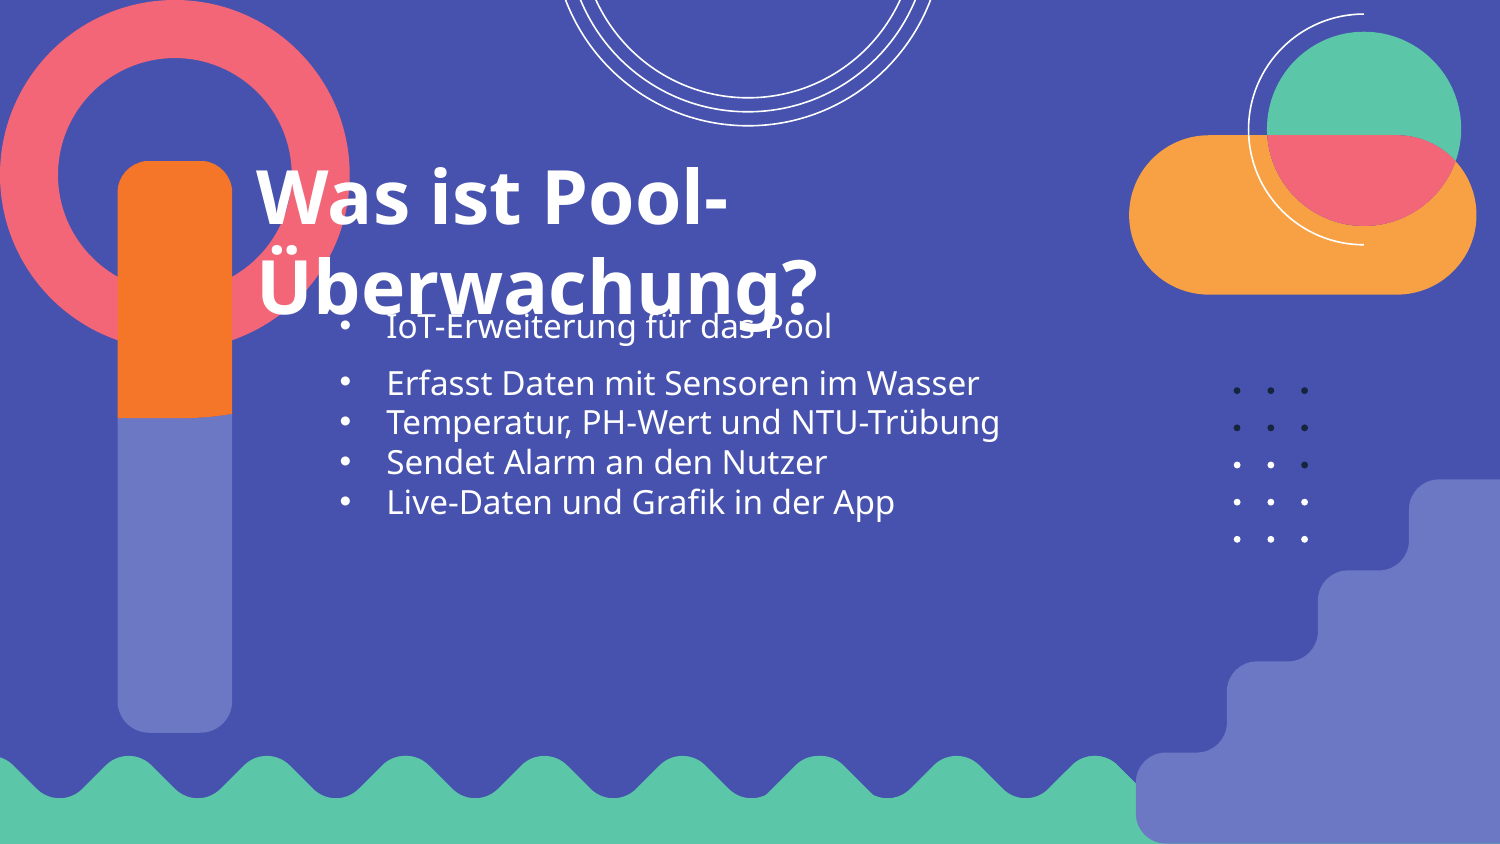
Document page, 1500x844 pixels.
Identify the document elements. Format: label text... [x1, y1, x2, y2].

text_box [1233, 386, 1309, 543]
text_box [1181, 135, 1248, 140]
title Was ist Pool-Überwachung? [241, 140, 1275, 339]
text_box [1275, 161, 1477, 295]
text_box [1249, 135, 1267, 140]
text_box [0, 0, 347, 340]
text_box [1266, 31, 1462, 161]
text_box IoT-Erweiterung für das Pool Erfasst Daten mit Sensoren im Wasser Temperatur, PH-Wert und NTU-Trübung Sendet Alarm an den Nutzer Live-Daten und Grafik in der App [301, 218, 1113, 779]
text_box [117, 414, 233, 733]
text_box [117, 161, 233, 419]
text_box [1267, 135, 1456, 227]
